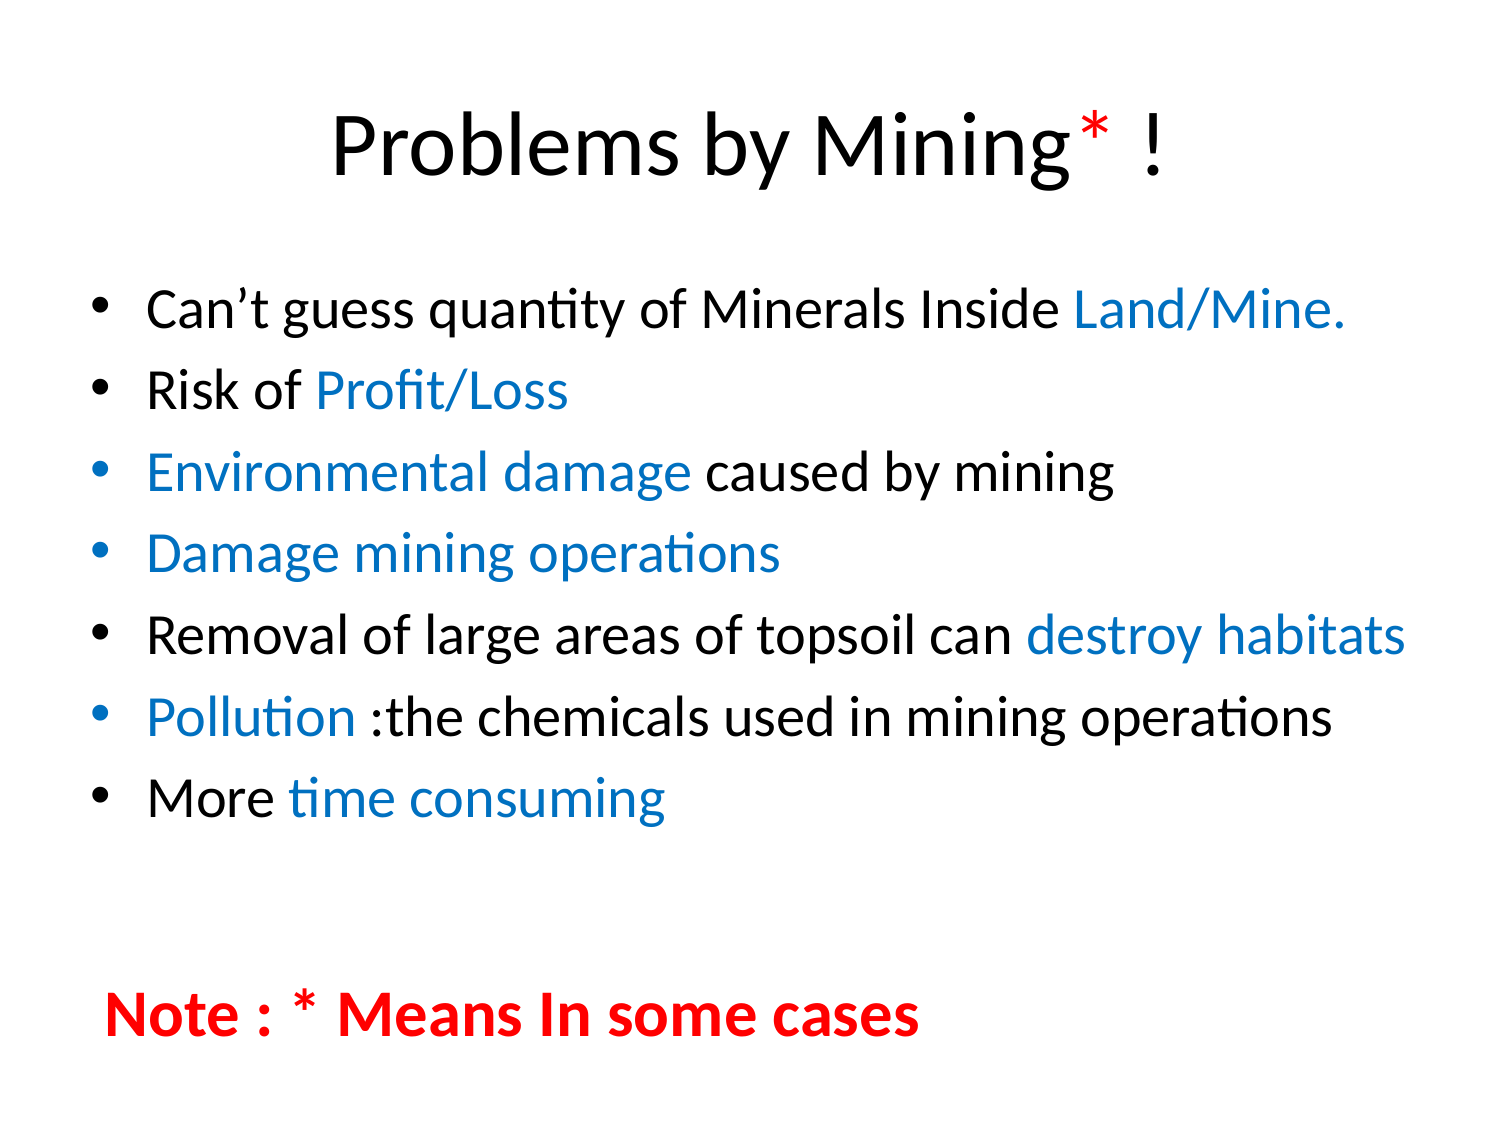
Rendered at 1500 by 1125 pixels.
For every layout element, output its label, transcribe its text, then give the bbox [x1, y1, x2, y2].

list Can’t guess quantity of Minerals Inside Land/Mine. Risk of Profit/Loss Environmental damage caused by mining Damage mining operations Removal of large areas of topsoil can destroy habitats Pollution :the chemicals used in mining operations More time consuming [75, 262, 1425, 1005]
text_box Note : * Means In some cases [12, 962, 1013, 1058]
title Problems by Mining* ! [75, 45, 1425, 233]
